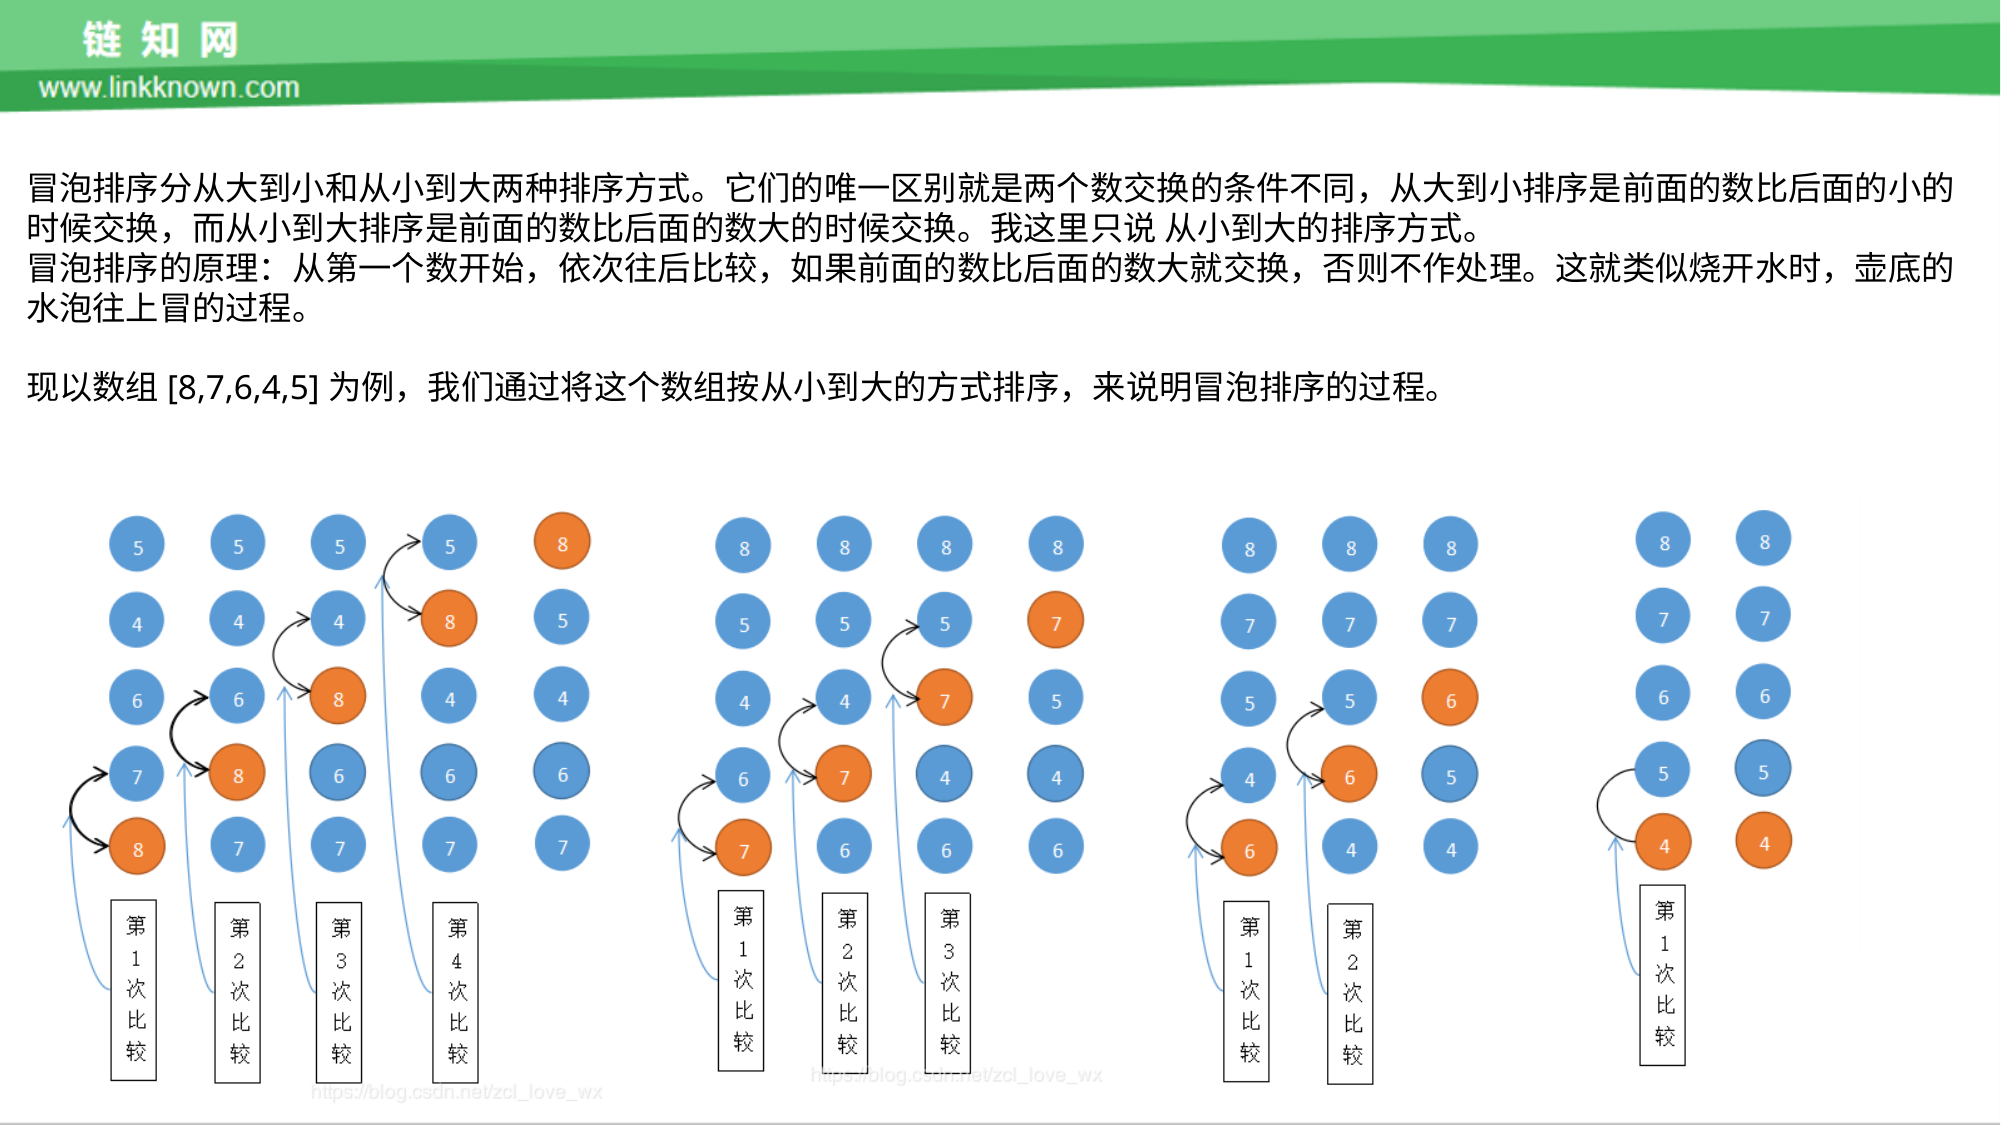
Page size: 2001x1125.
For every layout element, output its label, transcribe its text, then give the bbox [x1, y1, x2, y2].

text_box 冒泡排序分从大到小和从小到大两种排序方式。它们的唯一区别就是两个数交换的条件不同，从大到小排序是前面的数比后面的小的时候交换，而从小到大排序是前面的数比后面的数大的时候交换。我这里只说 从小到大的排序方式。 冒泡排序的原理：从第一个数开始，依次往后比较，如果前面的数比后面的数大就交换，否则不作处理。这就类似烧开水时，壶底的水泡往上冒的过程。 现以数组[8,7,6,4,5]为例，我们通过将这个数组按从小到大的方式排序，来说明冒泡排序的过程。 [11, 159, 1989, 414]
picture [0, 0, 2001, 1125]
